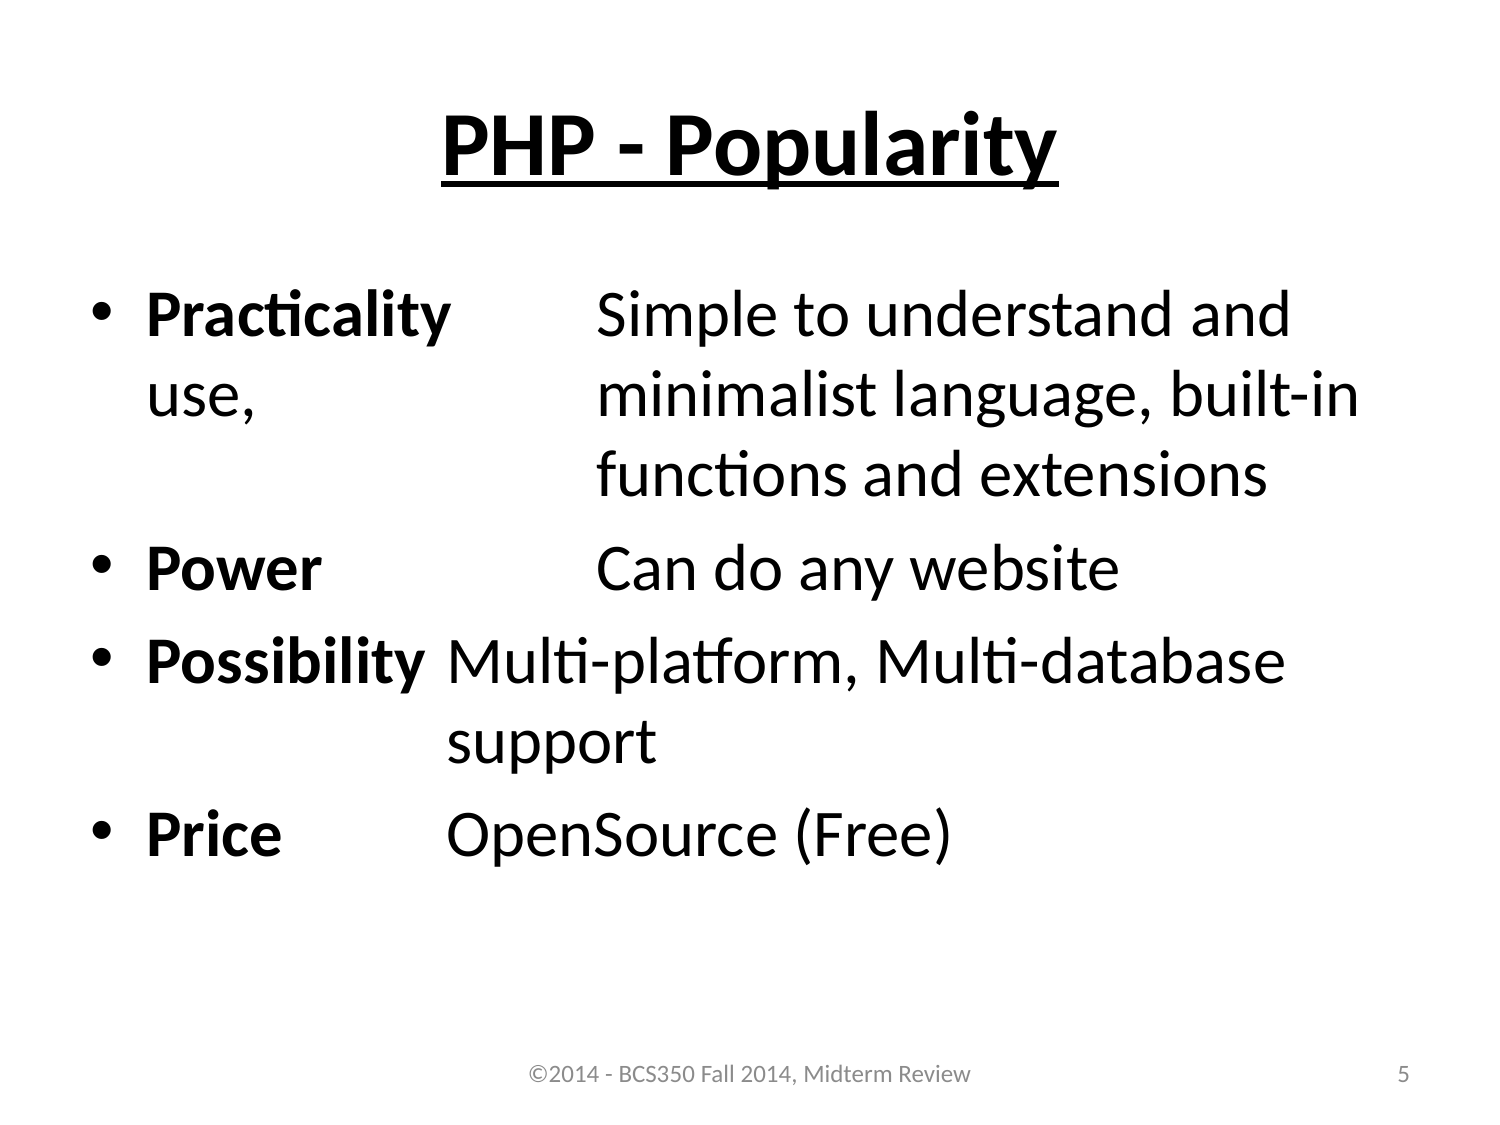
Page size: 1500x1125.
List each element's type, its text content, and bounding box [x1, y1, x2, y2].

slide_number 5 [1074, 1042, 1425, 1103]
title PHP - Popularity [75, 45, 1425, 233]
footer ©2014 - BCS350 Fall 2014, Midterm Review [512, 1042, 988, 1103]
list Practicality Simple to understand and use, minimalist language, built-in functions and extensions Power Can do any website Possibility Multi-platform, Multi-database support Price OpenSource (Free) [75, 262, 1425, 1005]
